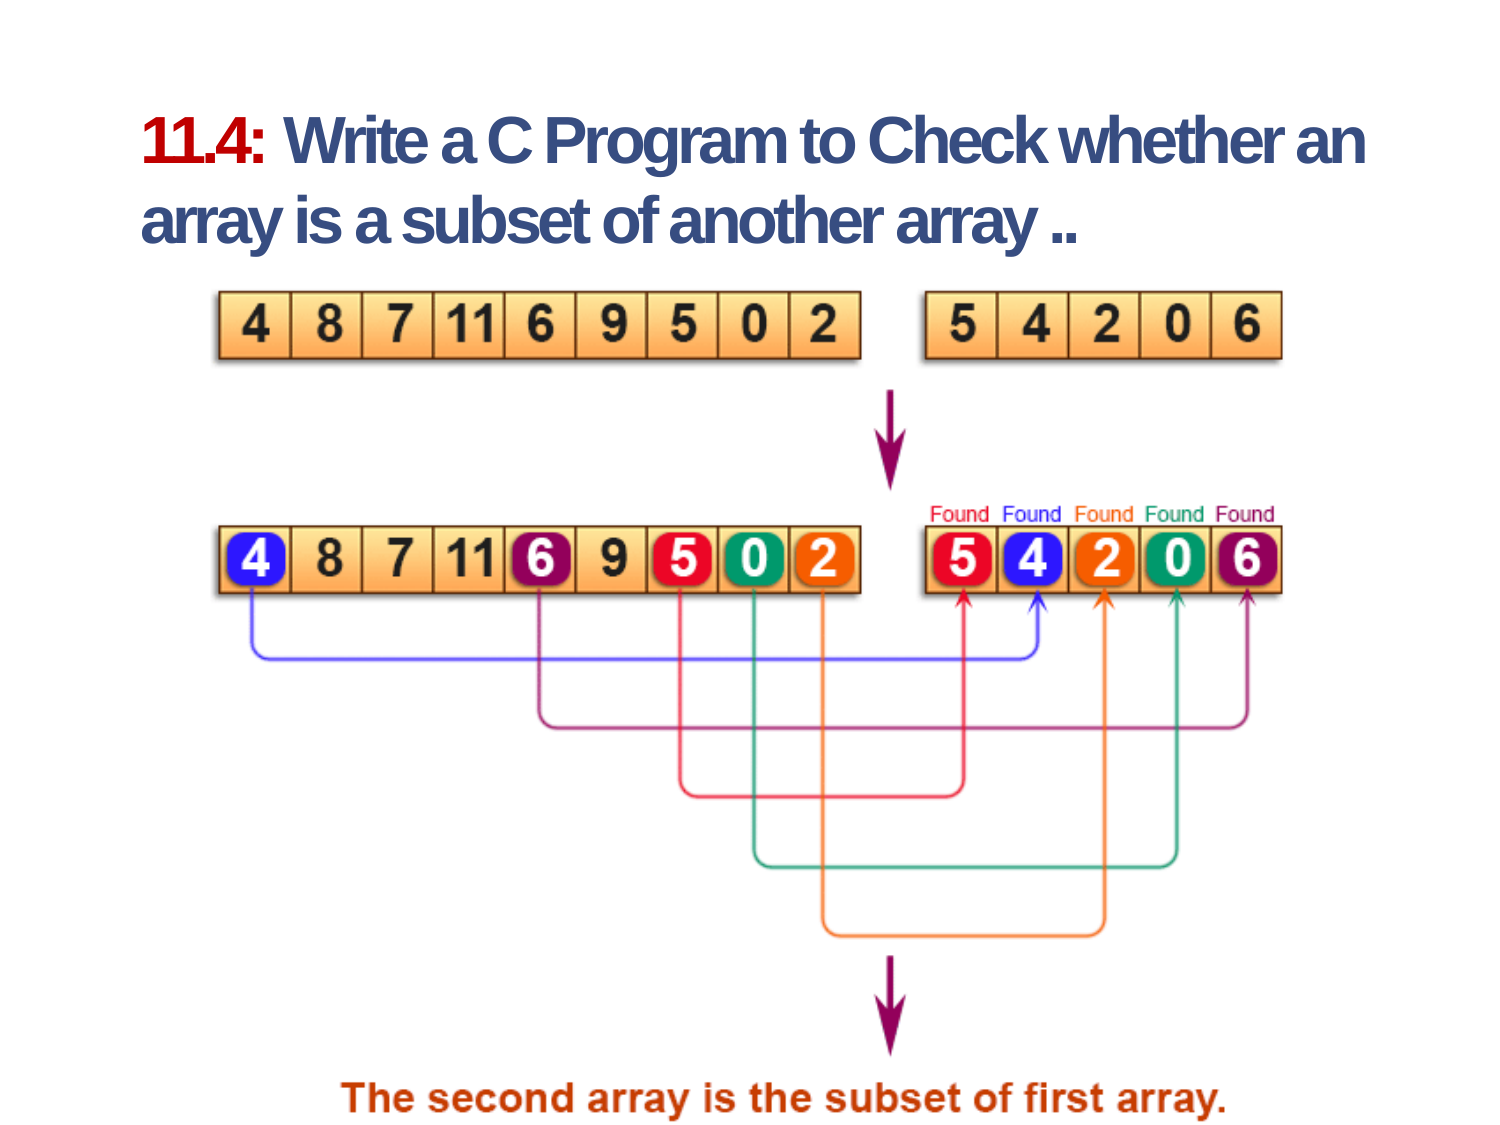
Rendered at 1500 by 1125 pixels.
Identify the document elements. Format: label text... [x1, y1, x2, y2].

picture [209, 286, 1291, 1125]
title 11.4: Write a C Program to Check whether an array is a subset of another array .. [140, 96, 1438, 259]
